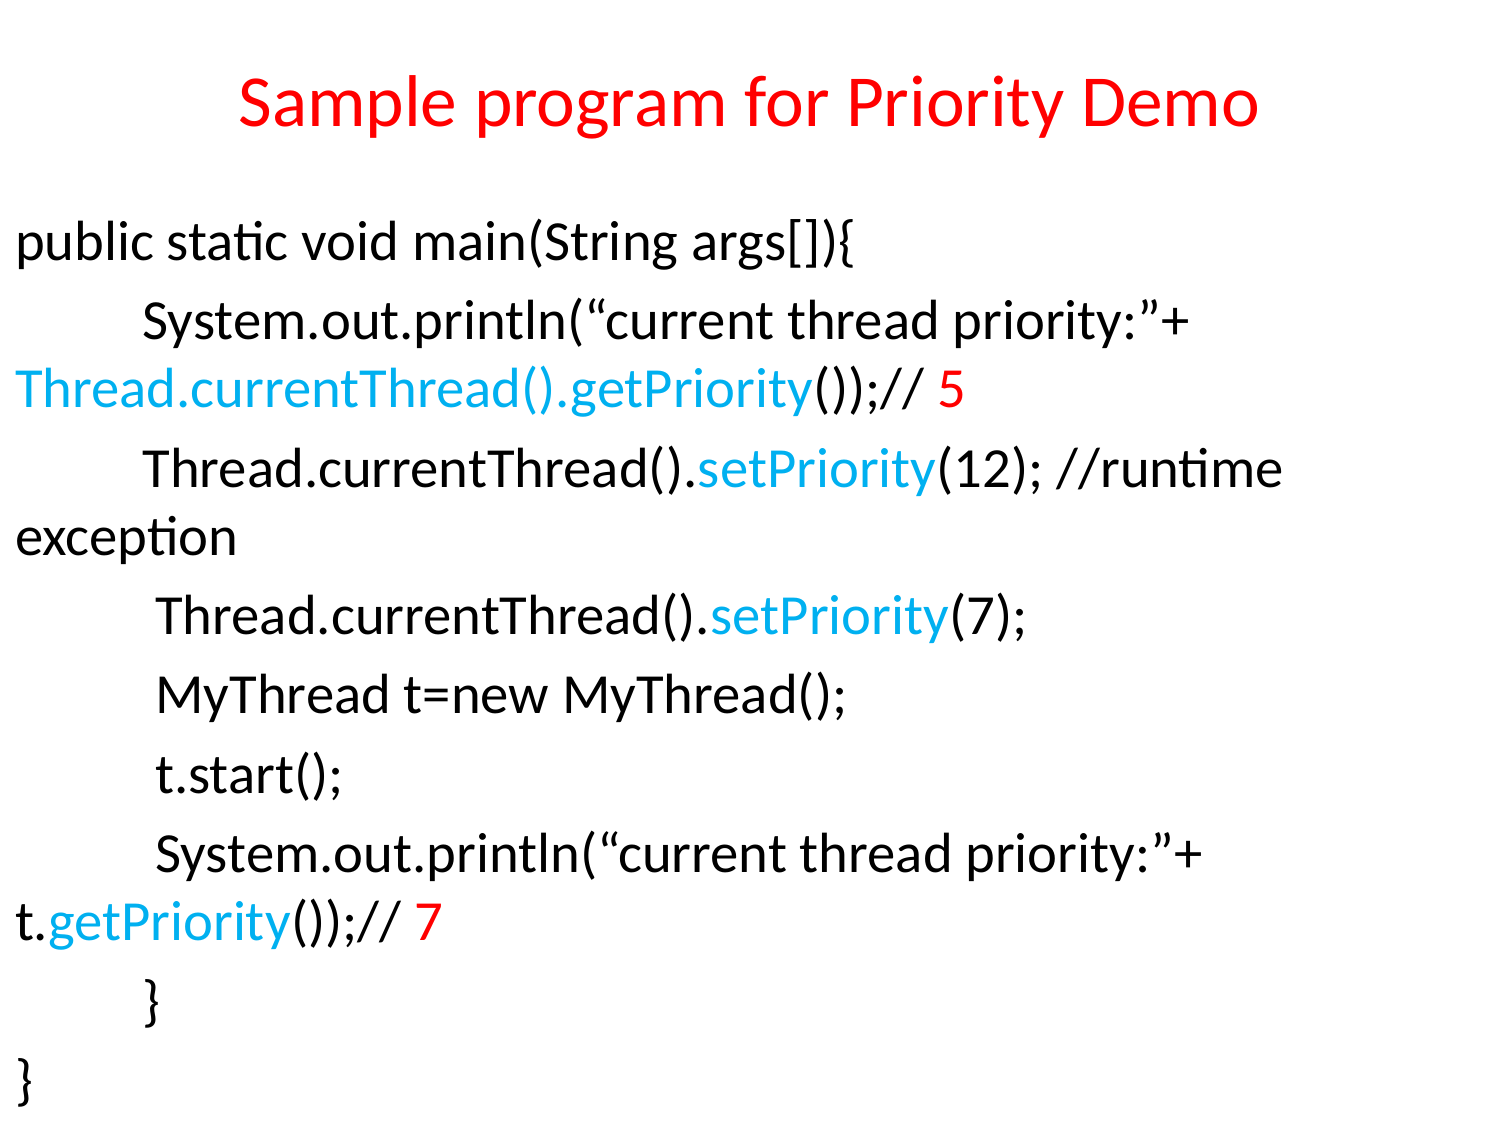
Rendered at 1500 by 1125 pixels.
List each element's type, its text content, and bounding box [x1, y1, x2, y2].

list public static void main(String args[]){ System.out.println(“current thread priority:”+ Thread.currentThread().getPriority());// 5 Thread.currentThread().setPriority(12); //runtime exception Thread.currentThread().setPriority(7); MyThread t=new MyThread(); t.start(); System.out.println(“current thread priority:”+ t.getPriority());// 7 } } [0, 196, 1500, 1125]
title Sample program for Priority Demo [75, 45, 1425, 149]
